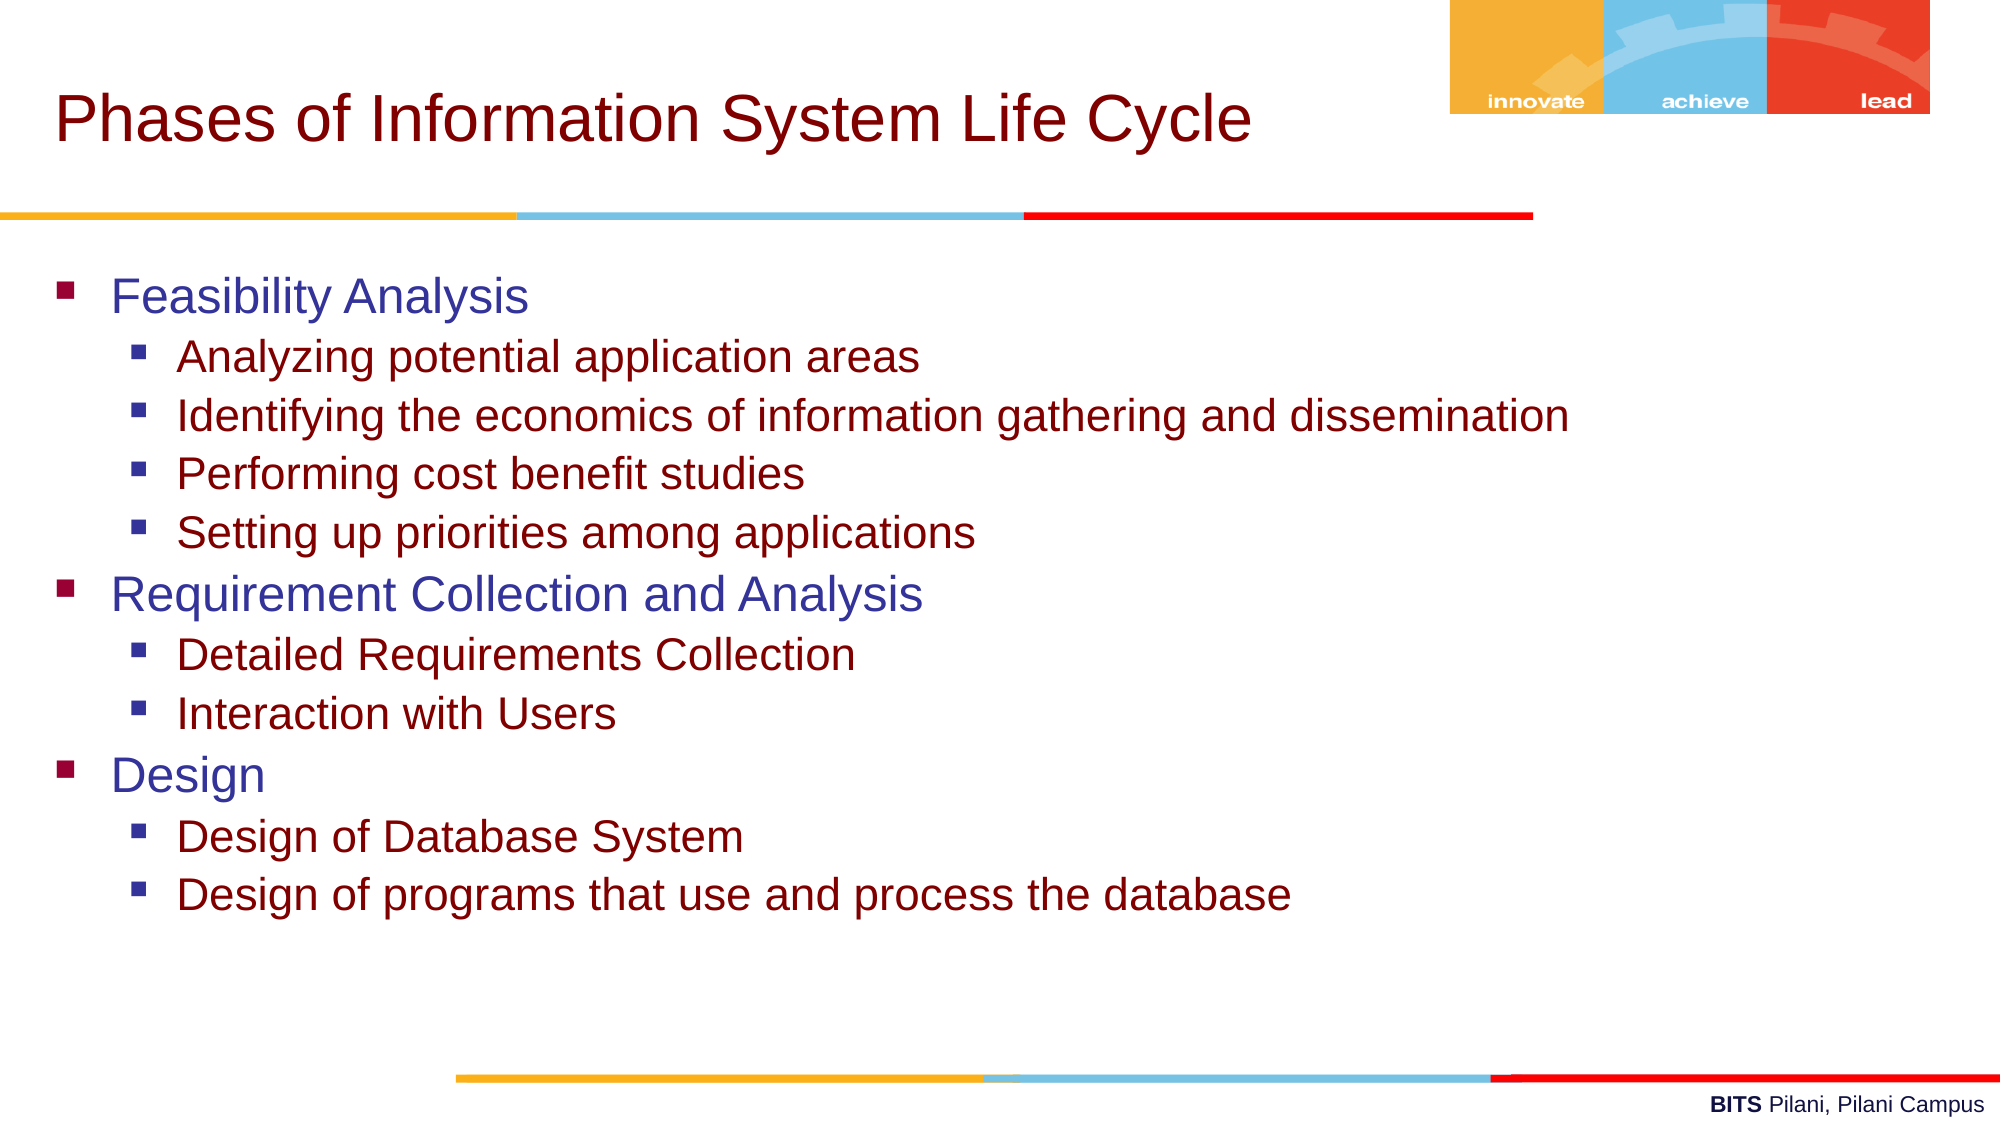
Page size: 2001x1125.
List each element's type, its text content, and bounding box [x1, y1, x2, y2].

text_box Phases of Information System Life Cycle [39, 0, 1319, 163]
text_box Feasibility Analysis Analyzing potential application areas Identifying the economics of information gathering and dissemination Performing cost benefit studies Setting up priorities among applications Requirement Collection and Analysis Detailed Requirements Collection Interaction with Users Design Design of Database System Design of programs that use and process the database [39, 262, 1870, 1013]
picture [1449, 0, 1930, 114]
